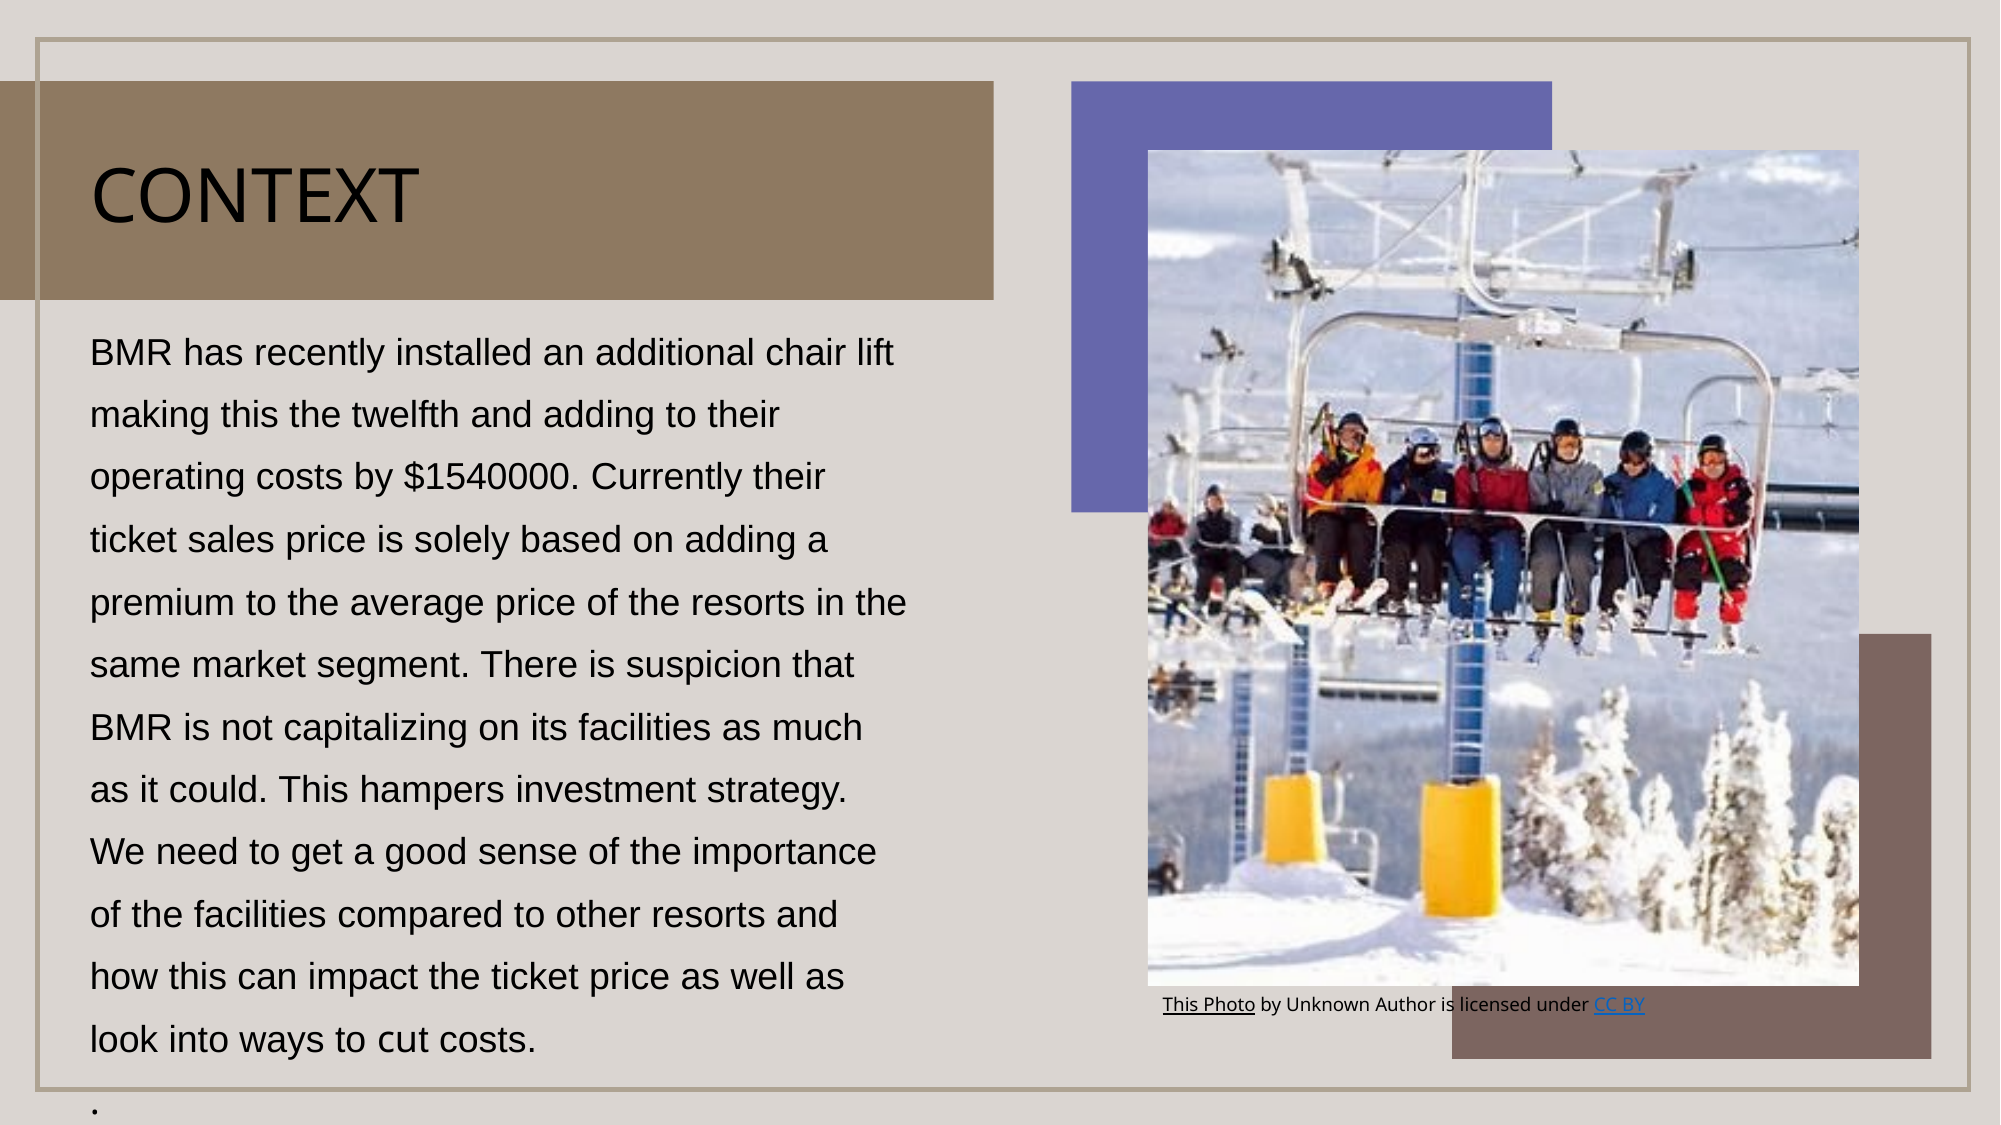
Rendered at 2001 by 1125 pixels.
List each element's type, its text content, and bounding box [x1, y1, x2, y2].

list BMR has recently installed an additional chair lift making this the twelfth and adding to their operating costs by $1540000. Currently their ticket sales price is solely based on adding a premium to the average price of the resorts in the same market segment. There is suspicion that BMR is not capitalizing on its facilities as much as it could. This hampers investment strategy. We need to get a good sense of the importance of the facilities compared to other resorts and how this can impact the ticket price as well as look into ways to cut costs. . [75, 302, 929, 885]
picture [1147, 149, 1859, 986]
text_box This Photo by Unknown Author is licensed under CC BY [1147, 986, 1859, 1026]
title CONTEXT [75, 149, 1000, 264]
